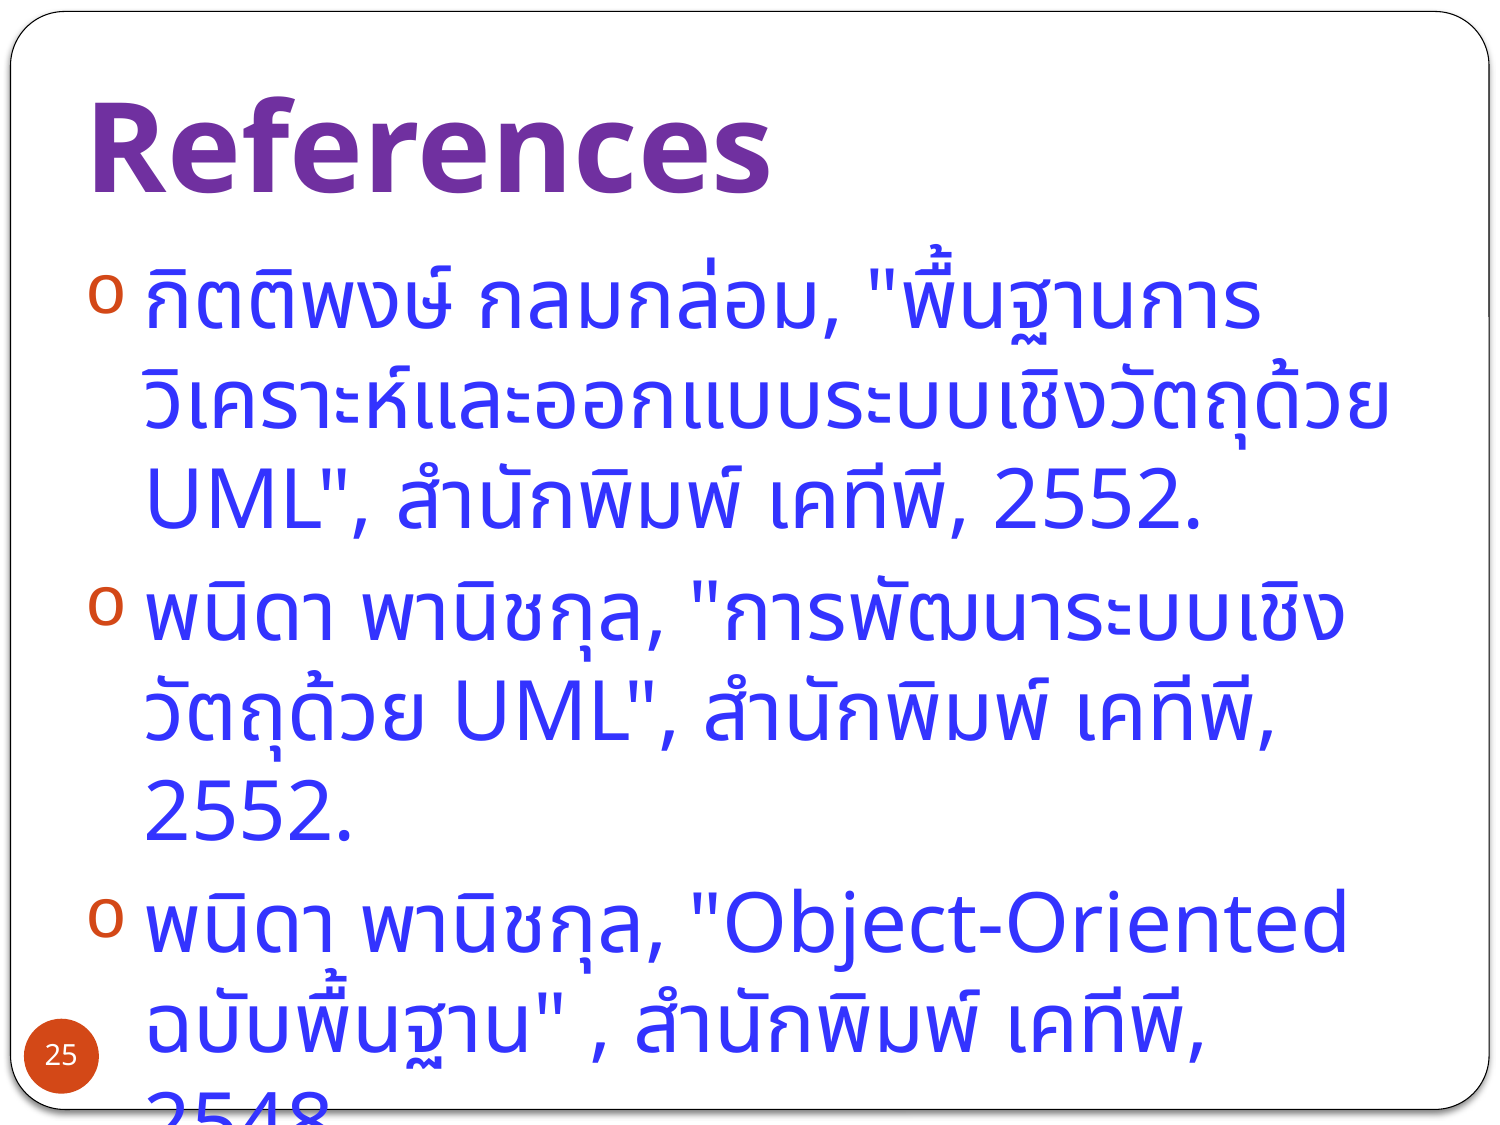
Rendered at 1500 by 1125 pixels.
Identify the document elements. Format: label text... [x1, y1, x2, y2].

title References [70, 45, 1425, 233]
slide_number 25 [23, 1018, 99, 1094]
list กิตติพงษ์ กลมกล่อม, "พื้นฐานการวิเคราะห์และออกแบบระบบเชิงวัตถุด้วย UML", สำนักพิมพ์ เคทีพี, 2552. พนิดา พานิชกุล, "การพัฒนาระบบเชิงวัตถุด้วย UML", สำนักพิมพ์ เคทีพี, 2552. พนิดา พานิชกุล, "Object-Oriented ฉบับพื้นฐาน" , สำนักพิมพ์ เคทีพี, 2548. [70, 237, 1425, 988]
